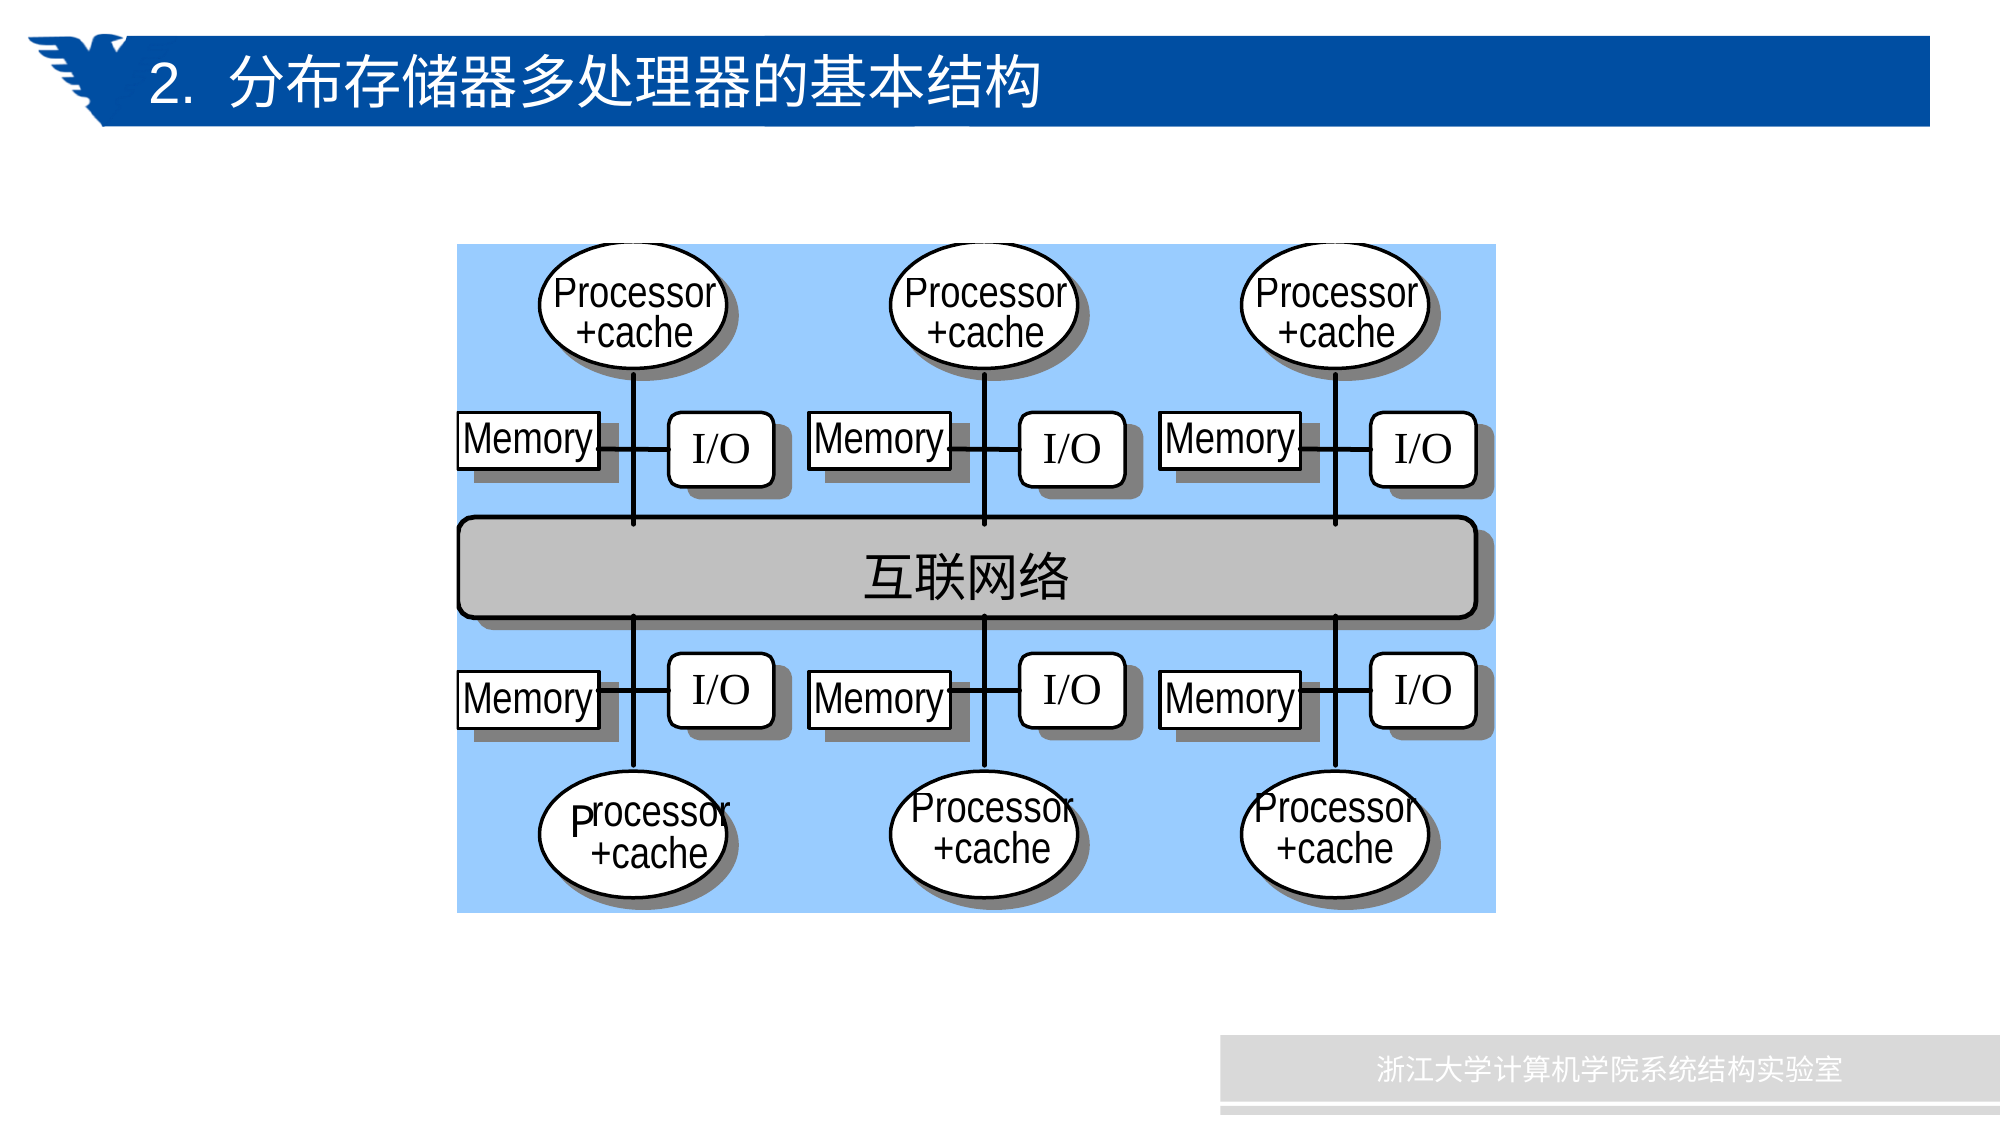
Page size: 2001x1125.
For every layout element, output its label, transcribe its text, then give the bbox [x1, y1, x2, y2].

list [456, 243, 1497, 914]
title 2. 分布存储器多处理器的基本结构 [133, 37, 1796, 188]
picture [7, 19, 197, 127]
